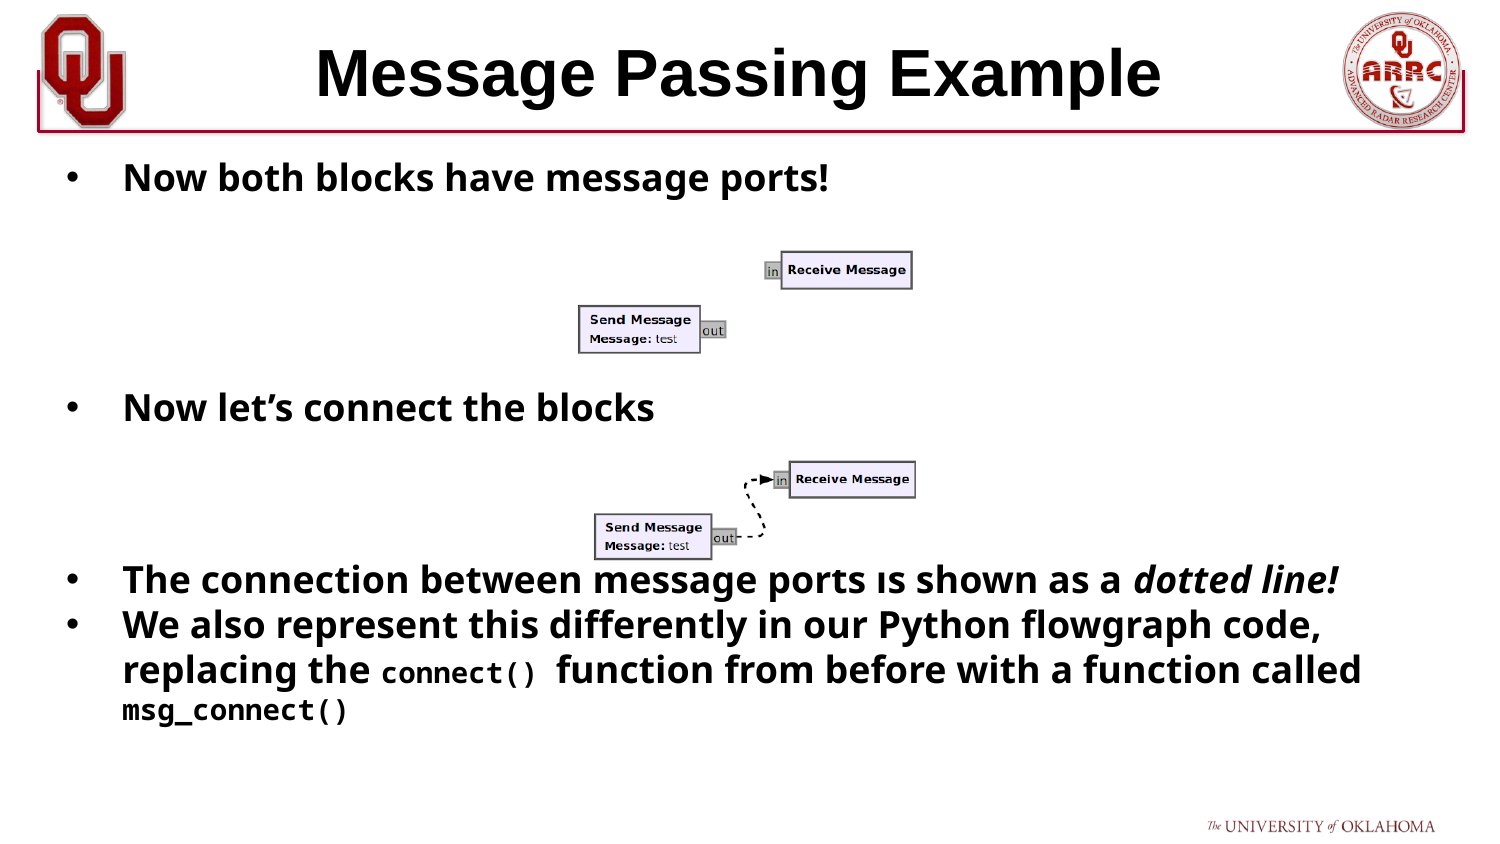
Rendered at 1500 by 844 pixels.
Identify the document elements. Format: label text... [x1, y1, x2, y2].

picture [1200, 812, 1441, 839]
picture [38, 8, 129, 130]
picture [568, 452, 932, 570]
list Now both blocks have message ports! Now let’s connect the blocks The connection between message ports is shown as a dotted line! We also represent this differently in our Python flowgraph code, replacing the connect() function from before with a function called msg_connect() [32, 146, 1471, 809]
title Message Passing Example [172, 20, 1307, 120]
picture [562, 238, 916, 361]
picture [1339, 8, 1464, 130]
